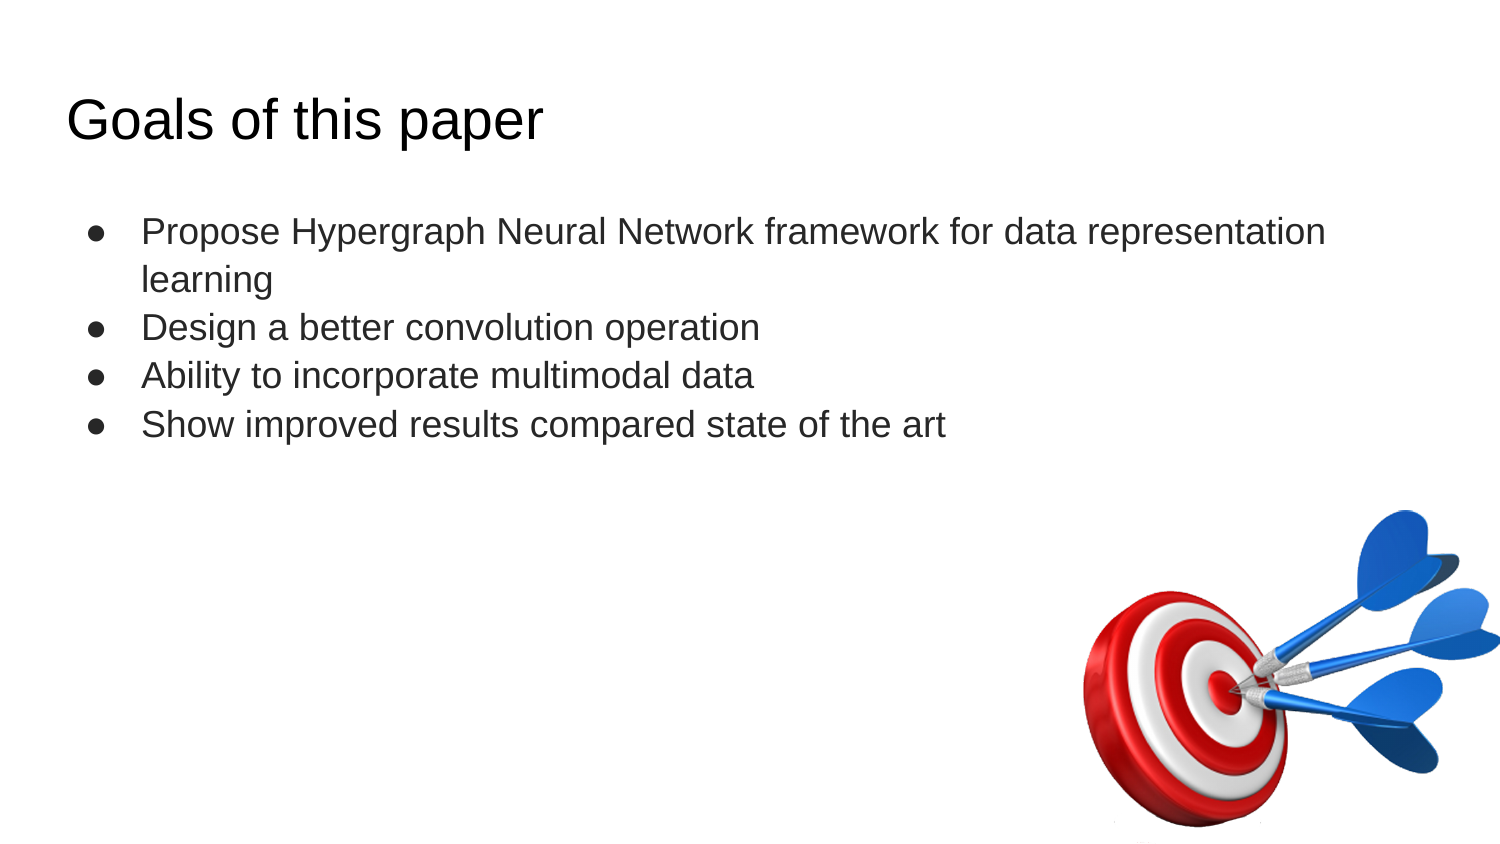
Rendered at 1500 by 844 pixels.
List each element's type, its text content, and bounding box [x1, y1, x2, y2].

title Goals of this paper [51, 72, 1449, 167]
picture [1083, 510, 1500, 844]
list Propose Hypergraph Neural Network framework for data representation learning Design a better convolution operation Ability to incorporate multimodal data Show improved results compared state of the art [51, 189, 1449, 750]
